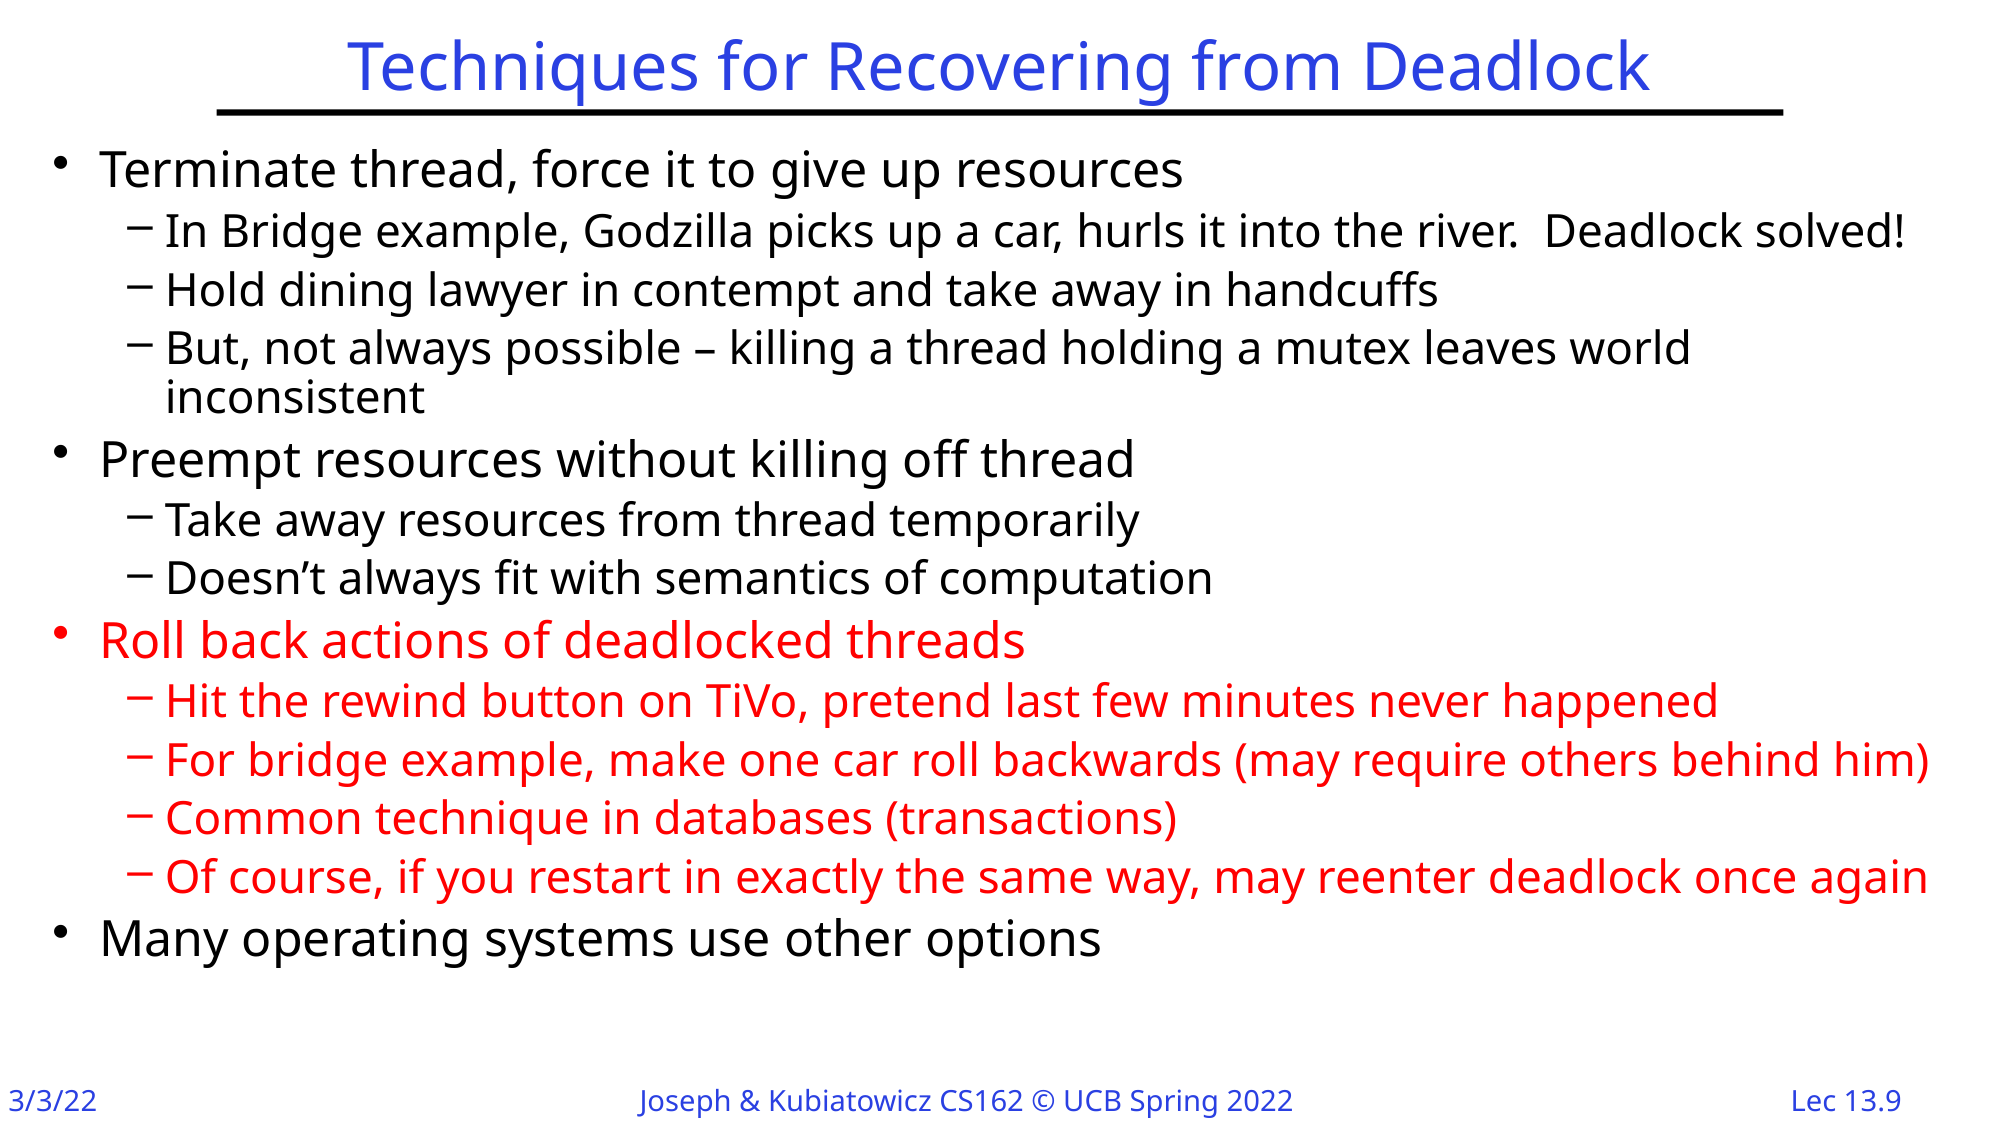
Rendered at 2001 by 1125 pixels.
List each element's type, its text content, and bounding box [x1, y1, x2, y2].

title Techniques for Recovering from Deadlock [324, 24, 1675, 113]
list Terminate thread, force it to give up resources In Bridge example, Godzilla picks up a car, hurls it into the river. Deadlock solved! Hold dining lawyer in contempt and take away in handcuffs But, not always possible – killing a thread holding a mutex leaves world inconsistent Preempt resources without killing off thread Take away resources from thread temporarily Doesn’t always fit with semantics of computation Roll back actions of deadlocked threads Hit the rewind button on TiVo, pretend last few minutes never happened For bridge example, make one car roll backwards (may require others behind him) Common technique in databases (transactions) Of course, if you restart in exactly the same way, may reenter deadlock once again Many operating systems use other options [37, 137, 1950, 1088]
